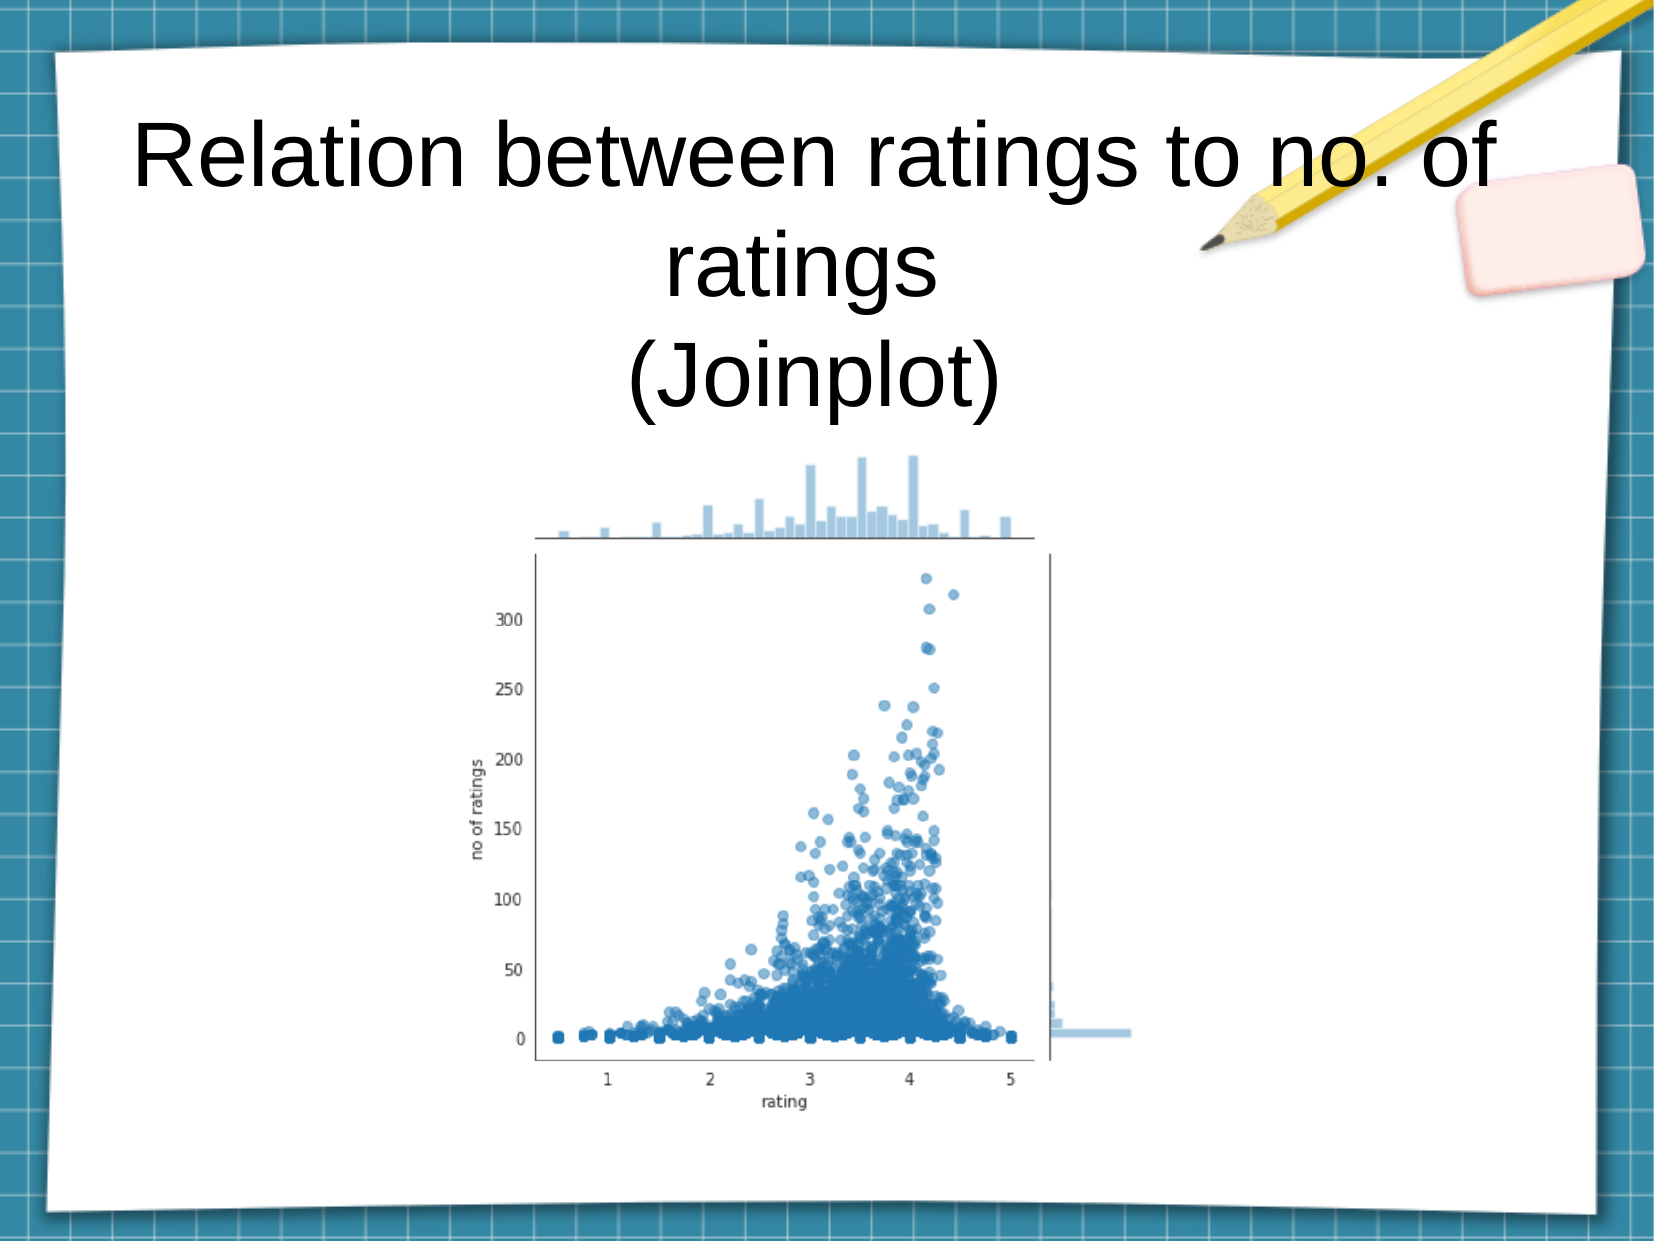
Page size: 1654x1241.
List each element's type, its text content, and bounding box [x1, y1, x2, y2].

picture [0, 0, 1654, 1241]
title Relation between ratings to no. of ratings (Joinplot) [70, 105, 1559, 414]
